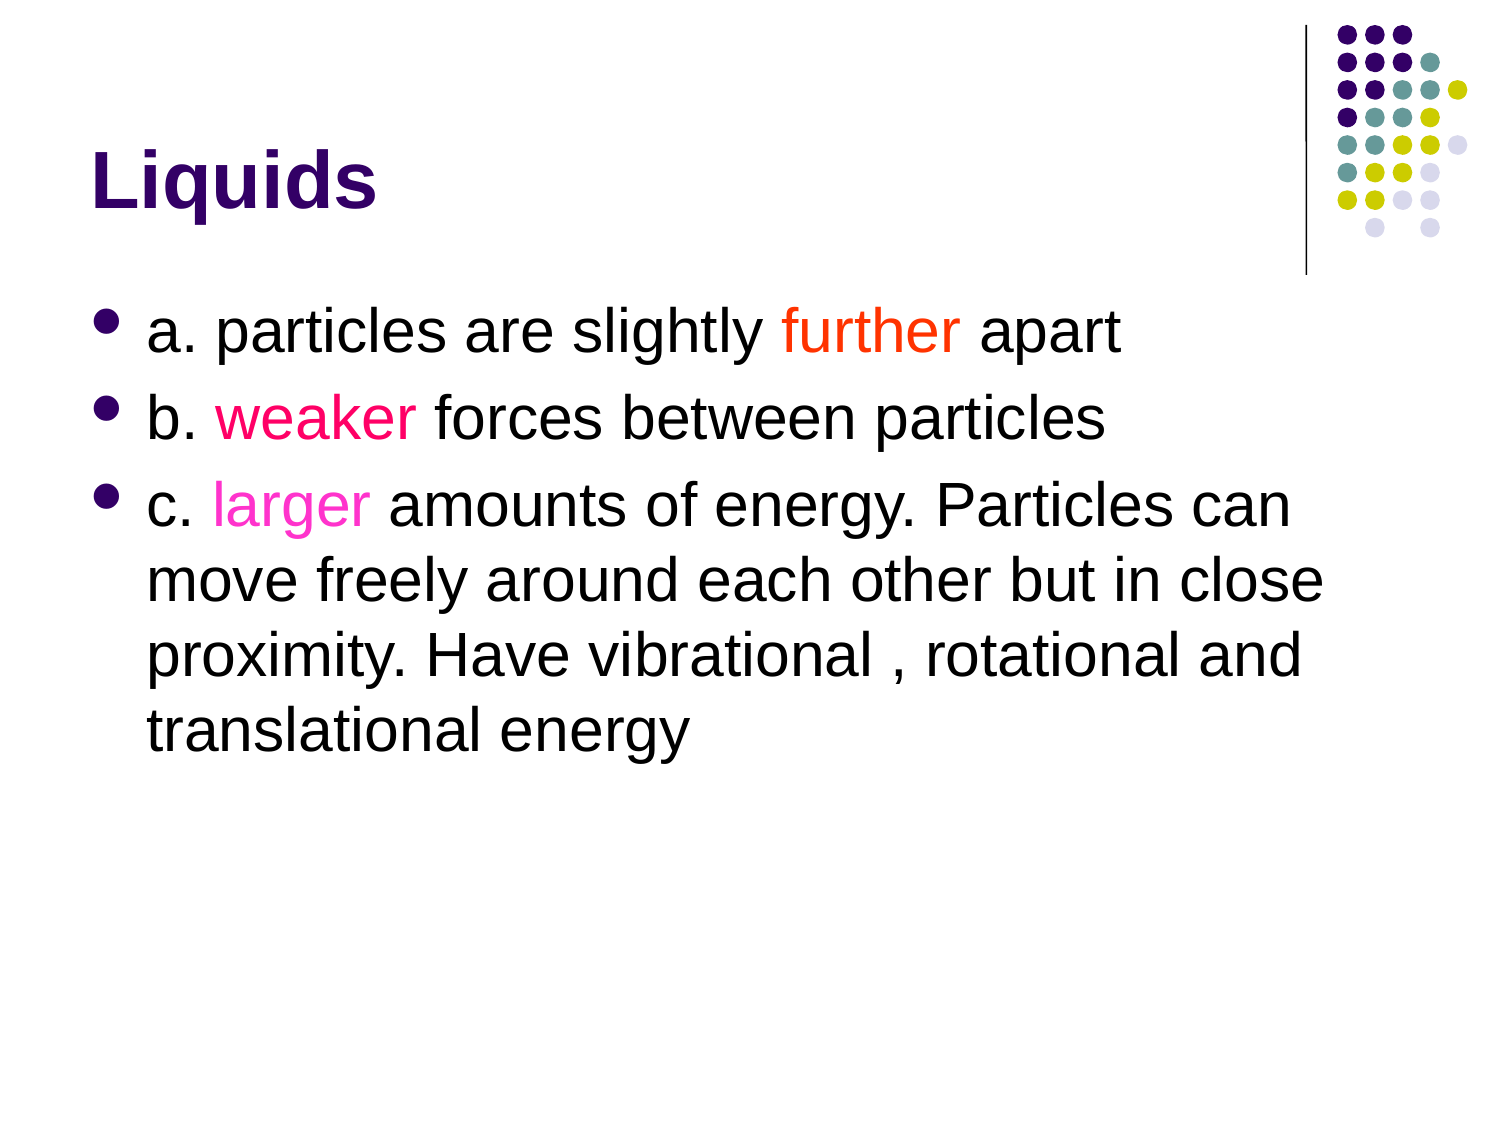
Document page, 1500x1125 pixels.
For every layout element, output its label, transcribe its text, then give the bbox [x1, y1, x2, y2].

list a. particles are slightly further apart b. weaker forces between particles c. larger amounts of energy. Particles can move freely around each other but in close proximity. Have vibrational , rotational and translational energy [75, 282, 1425, 1006]
title Liquids [75, 20, 1313, 233]
